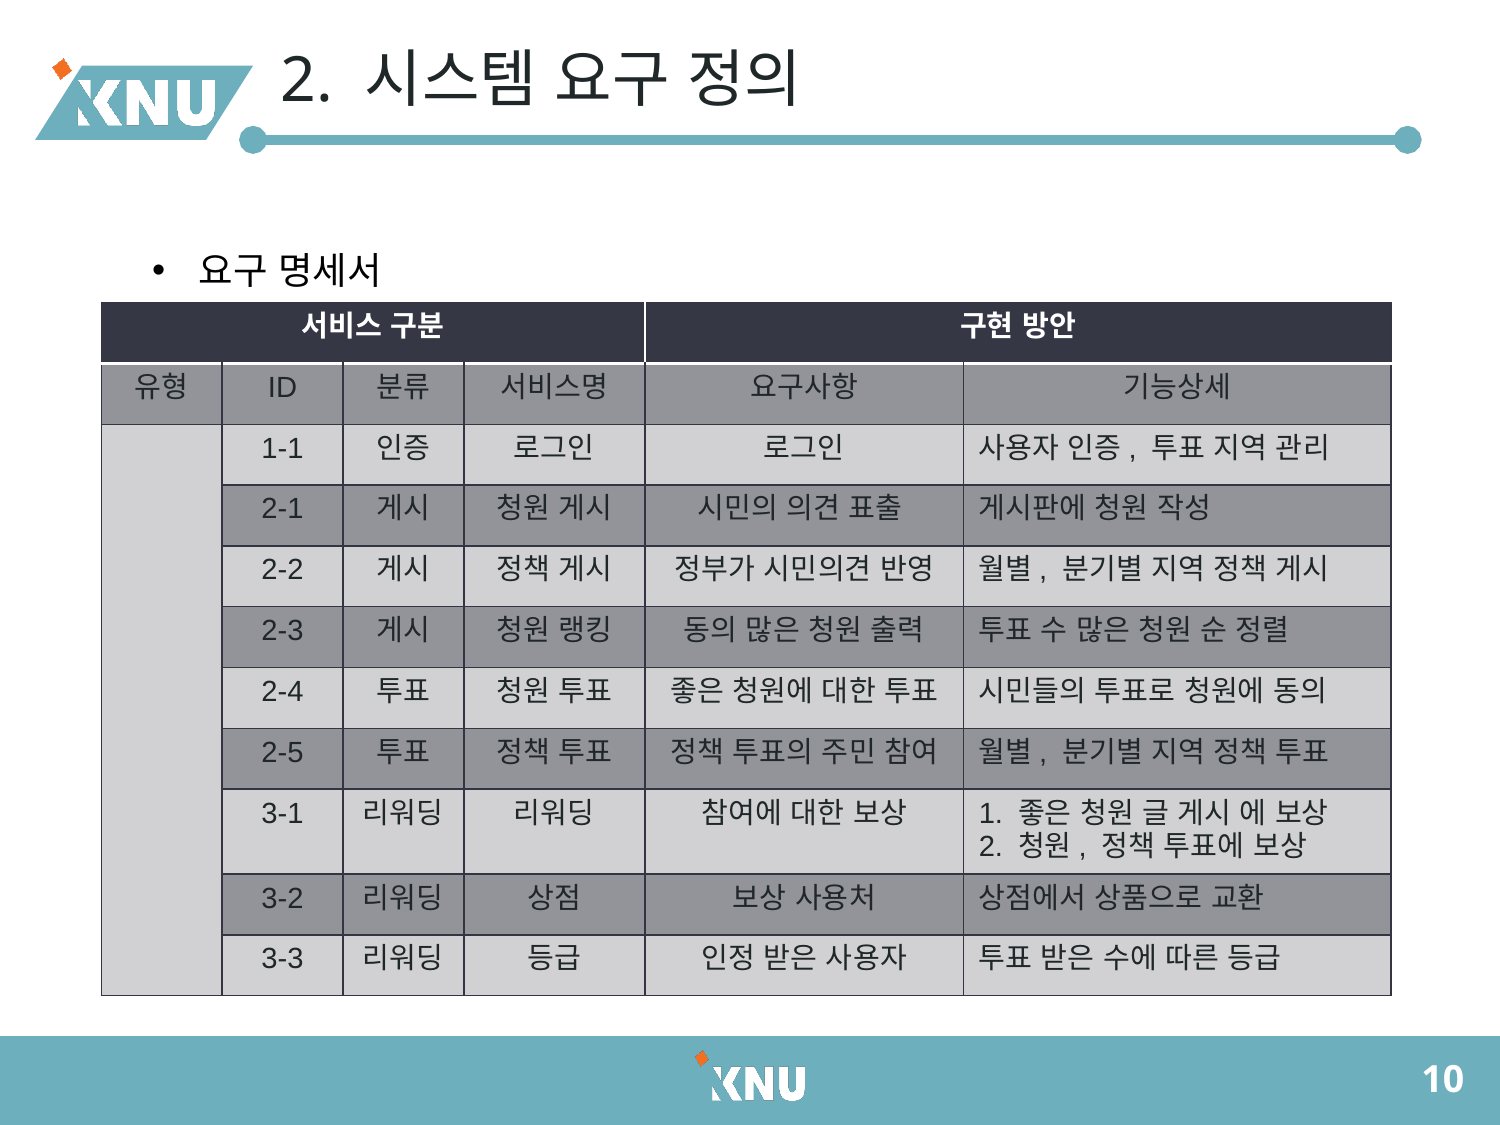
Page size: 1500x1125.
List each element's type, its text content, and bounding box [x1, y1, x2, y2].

table_cell 참여에 대한 보상 [646, 790, 963, 873]
table_cell 청원 투표 [465, 668, 644, 728]
table_cell 보상 사용처 [646, 875, 963, 934]
table_cell 2-2 [223, 547, 342, 606]
table_cell 청원 게시 [465, 486, 644, 545]
table_cell 3-1 [223, 790, 342, 873]
table_cell 로그인 [646, 425, 963, 484]
table_cell 리워딩 [344, 790, 463, 873]
table_cell 3-2 [223, 875, 342, 934]
table_cell 상점에서 상품으로 교환 [964, 875, 1390, 934]
table_cell 2-1 [223, 486, 342, 545]
text_box 요구 명세서 [137, 194, 1045, 300]
table_cell 서비스명 [465, 365, 644, 424]
table_cell 2-5 [223, 729, 342, 788]
table_cell 청원 랭킹 [465, 607, 644, 667]
table_cell 유형 [102, 365, 221, 424]
table_cell 게시판에 청원 작성 [964, 486, 1390, 545]
table_cell 인정 받은 사용자 [646, 936, 963, 995]
table_cell 동의 많은 청원 출력 [646, 607, 963, 667]
table_header 구현 방안 [646, 303, 1390, 362]
table_cell 월별, 분기별 지역 정책 투표 [964, 729, 1390, 788]
table_cell 리워딩 [344, 875, 463, 934]
table_cell 정부가 시민의견 반영 [646, 547, 963, 606]
table_cell 시민들의 투표로 청원에 동의 [964, 668, 1390, 728]
table_cell 투표 [344, 729, 463, 788]
table_cell 정책 투표의 주민 참여 [646, 729, 963, 788]
table_cell 2-4 [223, 668, 342, 728]
table_cell 투표 [344, 668, 463, 728]
table_cell 리워딩 [344, 936, 463, 995]
table_cell 기능상세 [964, 365, 1390, 424]
table_cell 2-3 [223, 607, 342, 667]
table_cell 인증 [344, 425, 463, 484]
picture [52, 58, 215, 126]
table_cell 3-3 [223, 936, 342, 995]
table_cell 1-1 [223, 425, 342, 484]
table_cell 정책 게시 [465, 547, 644, 606]
table_cell 투표 수 많은 청원 순 정렬 [964, 607, 1390, 667]
table_cell 게시 [344, 607, 463, 667]
table_cell 투표 받은 수에 따른 등급 [964, 936, 1390, 995]
table_cell [102, 425, 221, 995]
slide_number 10 [1141, 1050, 1480, 1111]
table_cell 시민의 의견 표출 [646, 486, 963, 545]
table_cell 리워딩 [465, 790, 644, 873]
table_cell 월별, 분기별 지역 정책 게시 [964, 547, 1390, 606]
table_cell 게시 [344, 547, 463, 606]
table_header 서비스 구분 [102, 303, 644, 362]
table_cell 게시 [344, 486, 463, 545]
table_cell 정책 투표 [465, 729, 644, 788]
table_cell 1. 좋은 청원 글 게시 에 보상 2. 청원, 정책 투표에 보상 [964, 790, 1390, 873]
table_cell 사용자 인증, 투표 지역 관리 [964, 425, 1390, 484]
table_cell 요구사항 [646, 365, 963, 424]
picture [695, 1050, 805, 1101]
table_cell ID [223, 365, 342, 424]
title 2. 시스템 요구 정의 [265, 24, 1407, 138]
table_cell 상점 [465, 875, 644, 934]
table_cell 좋은 청원에 대한 투표 [646, 668, 963, 728]
table_cell 분류 [344, 365, 463, 424]
table_cell 등급 [465, 936, 644, 995]
table_cell 로그인 [465, 425, 644, 484]
